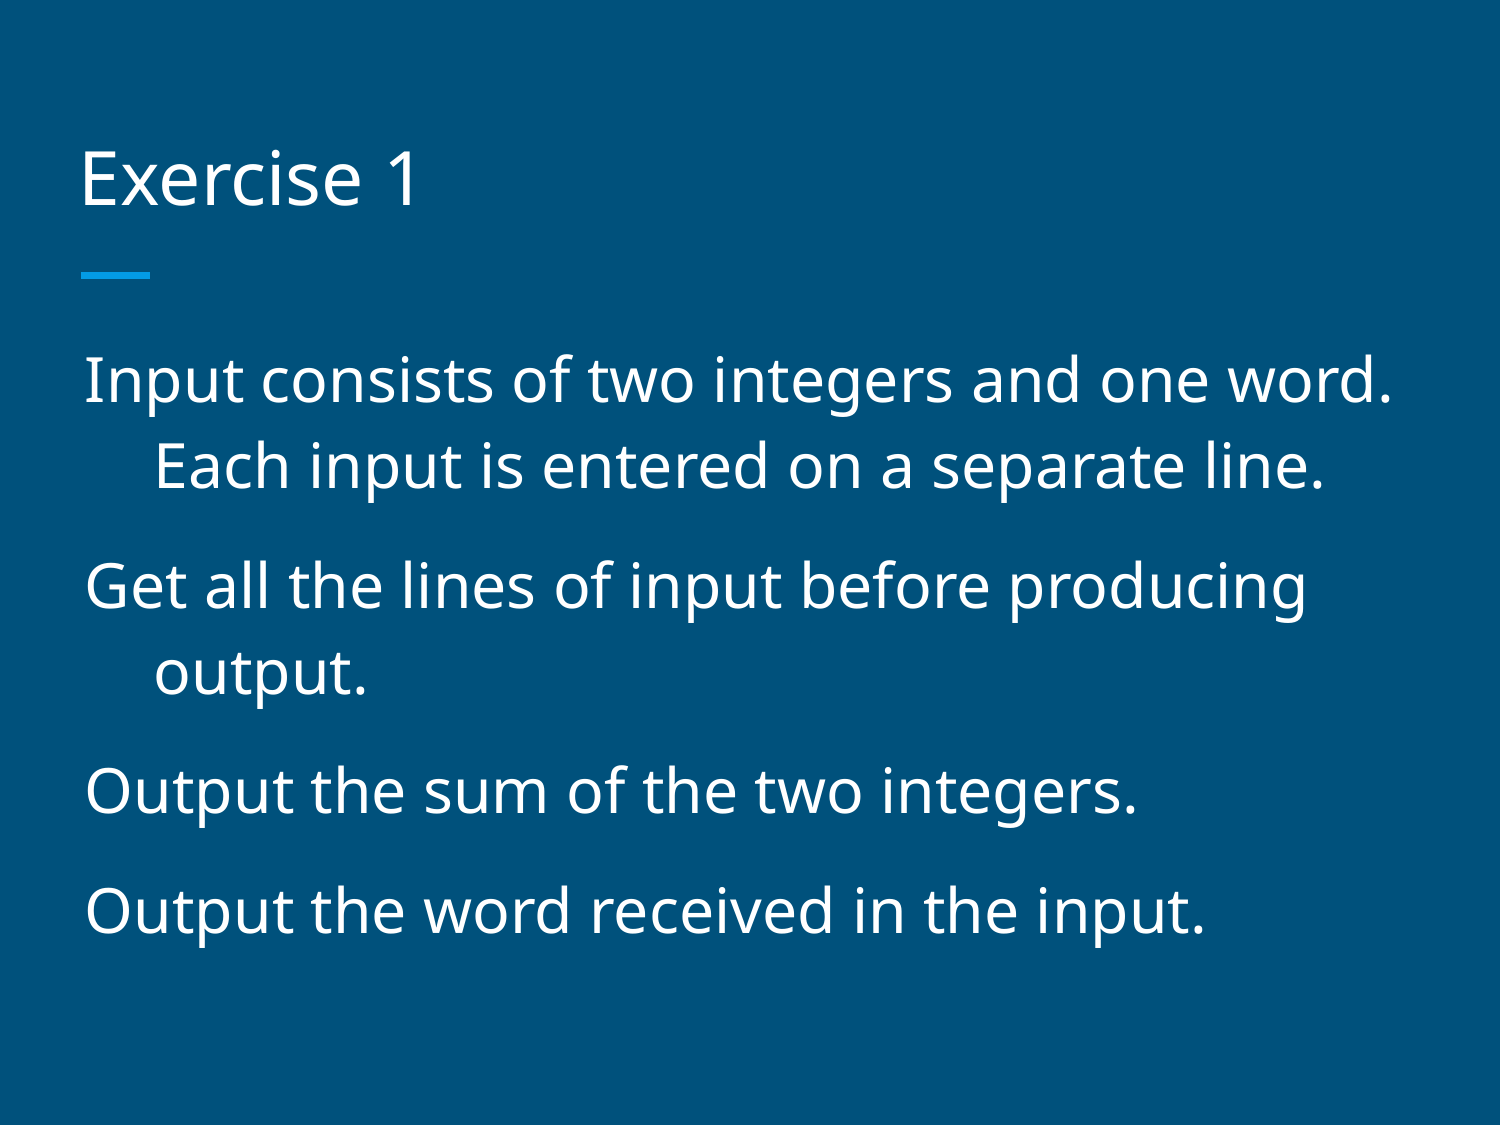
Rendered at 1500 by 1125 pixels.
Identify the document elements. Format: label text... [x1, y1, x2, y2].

list Input consists of two integers and one word. Each input is entered on a separate line. Get all the lines of input before producing output. Output the sum of the two integers. Output the word received in the input. [63, 313, 1480, 1106]
title Exercise 1 [63, 100, 1437, 251]
